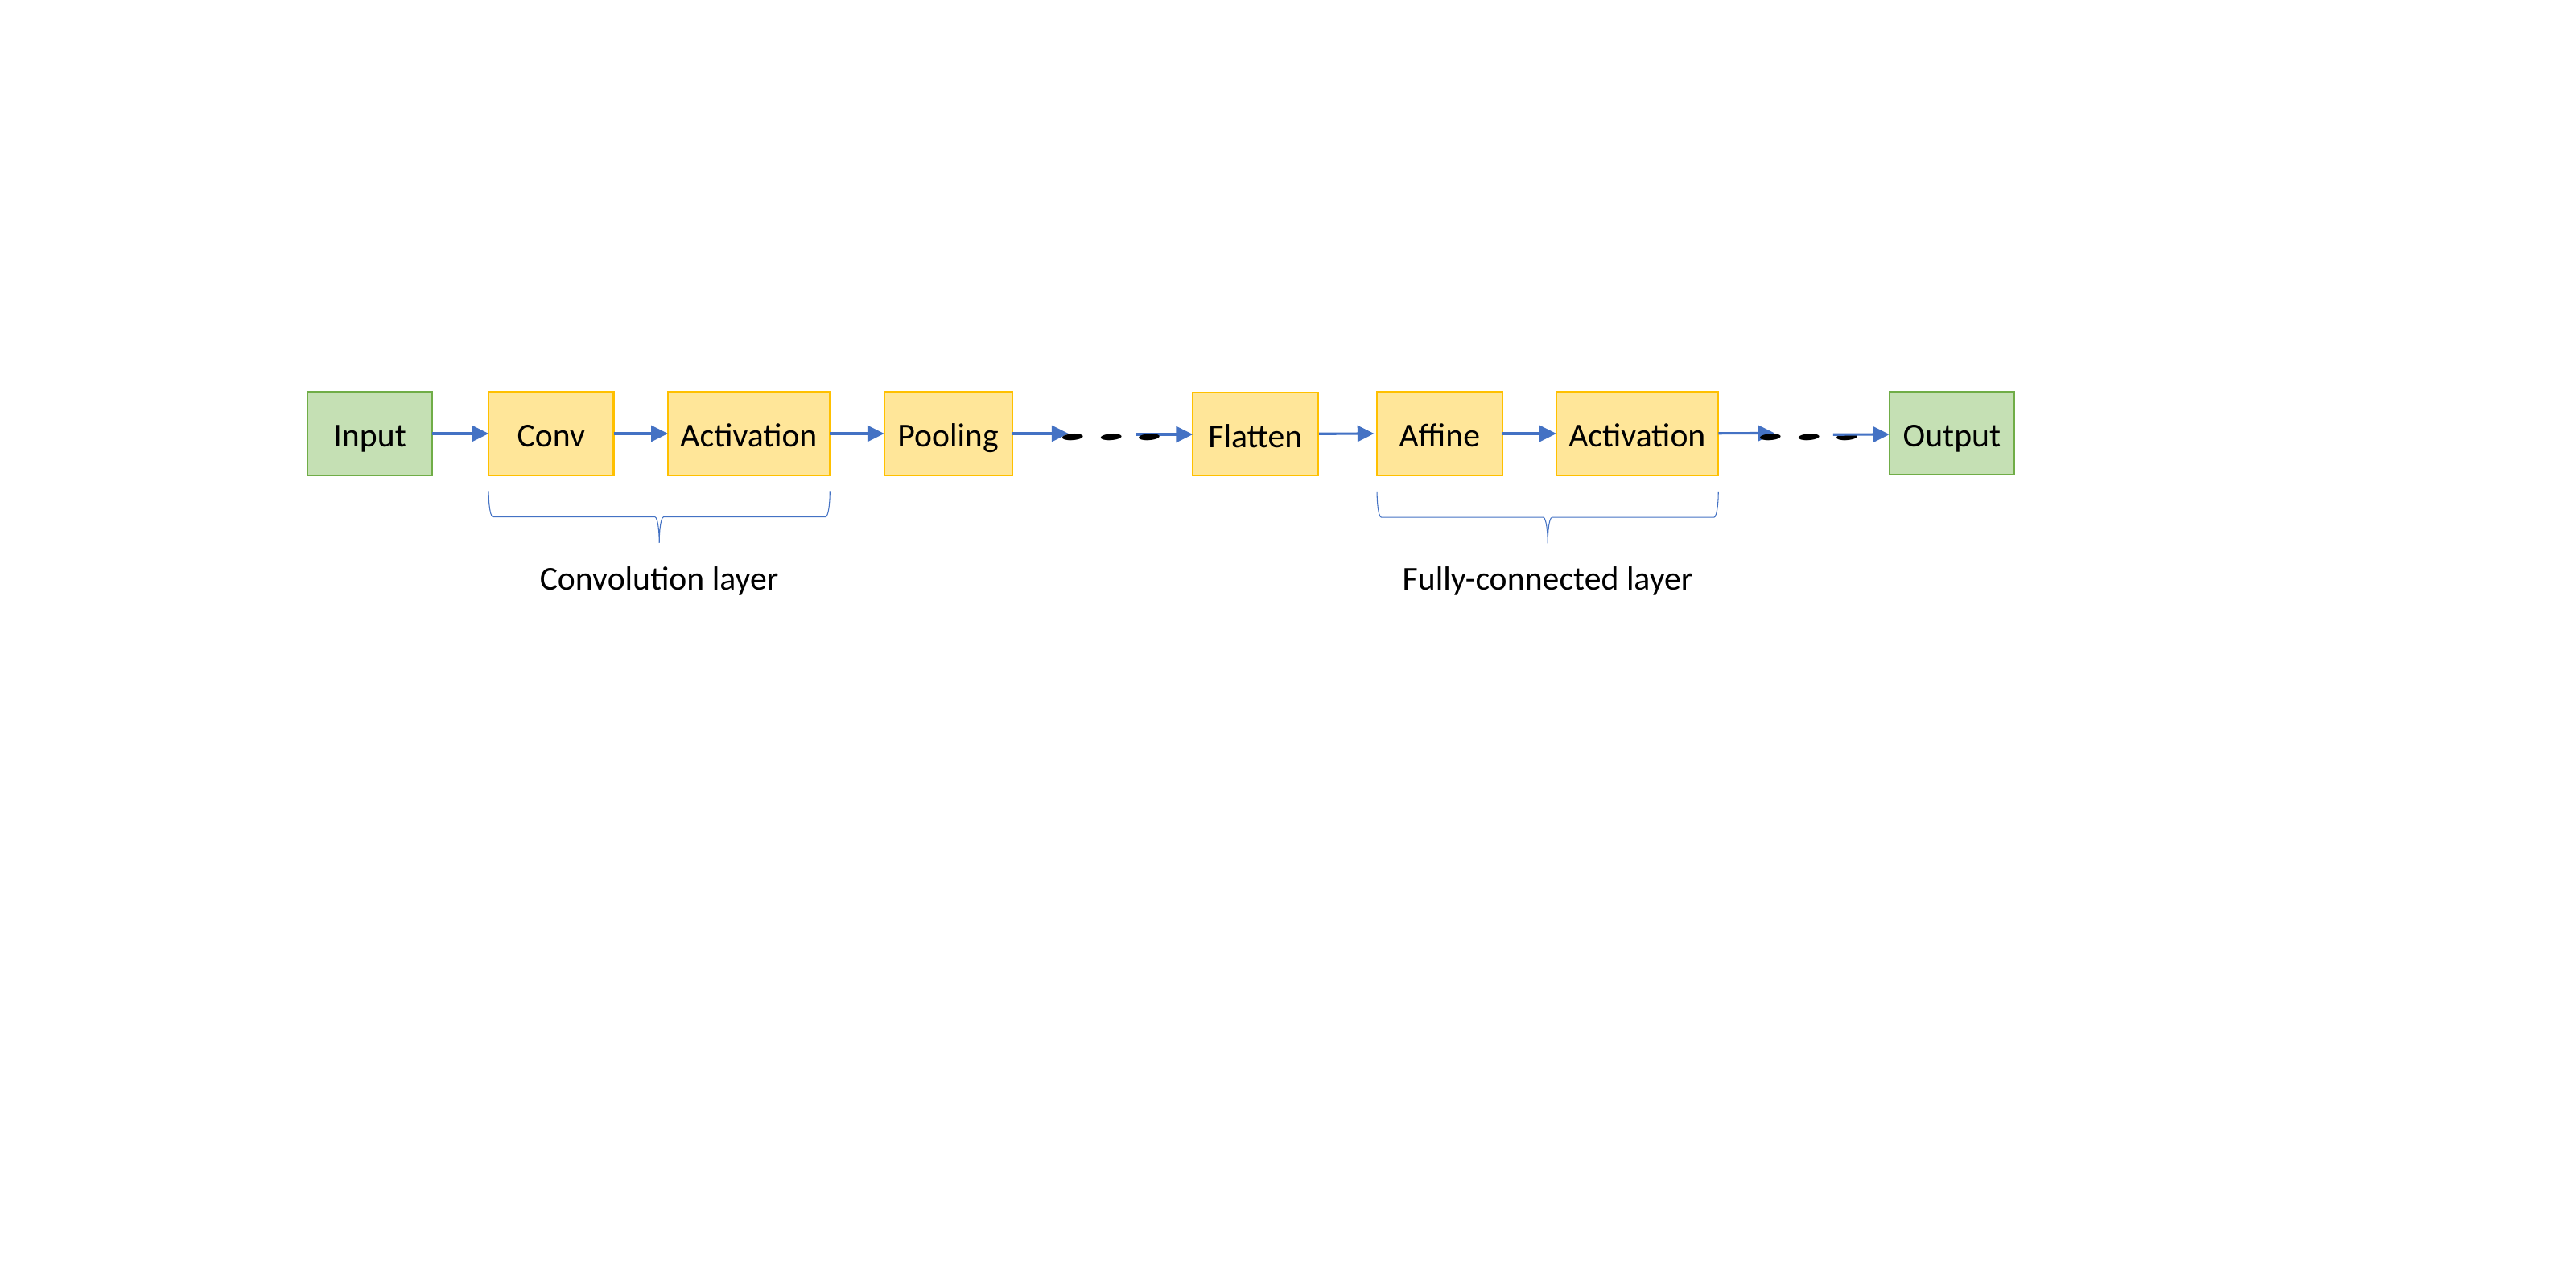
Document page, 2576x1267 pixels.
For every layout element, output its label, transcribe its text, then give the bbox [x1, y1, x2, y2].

text_box Convolution layer [519, 550, 799, 603]
text_box Conv [488, 391, 615, 476]
text_box Output [1889, 391, 2015, 475]
text_box Fully-connected layer [1377, 550, 1719, 603]
text_box [1376, 491, 1719, 544]
text_box Pooling [884, 391, 1013, 476]
text_box Activation [1556, 391, 1719, 476]
text_box [488, 491, 831, 543]
text_box Input [307, 391, 433, 476]
text_box Affine [1376, 391, 1503, 476]
text_box Activation [667, 391, 831, 476]
text_box Flatten [1192, 392, 1319, 476]
